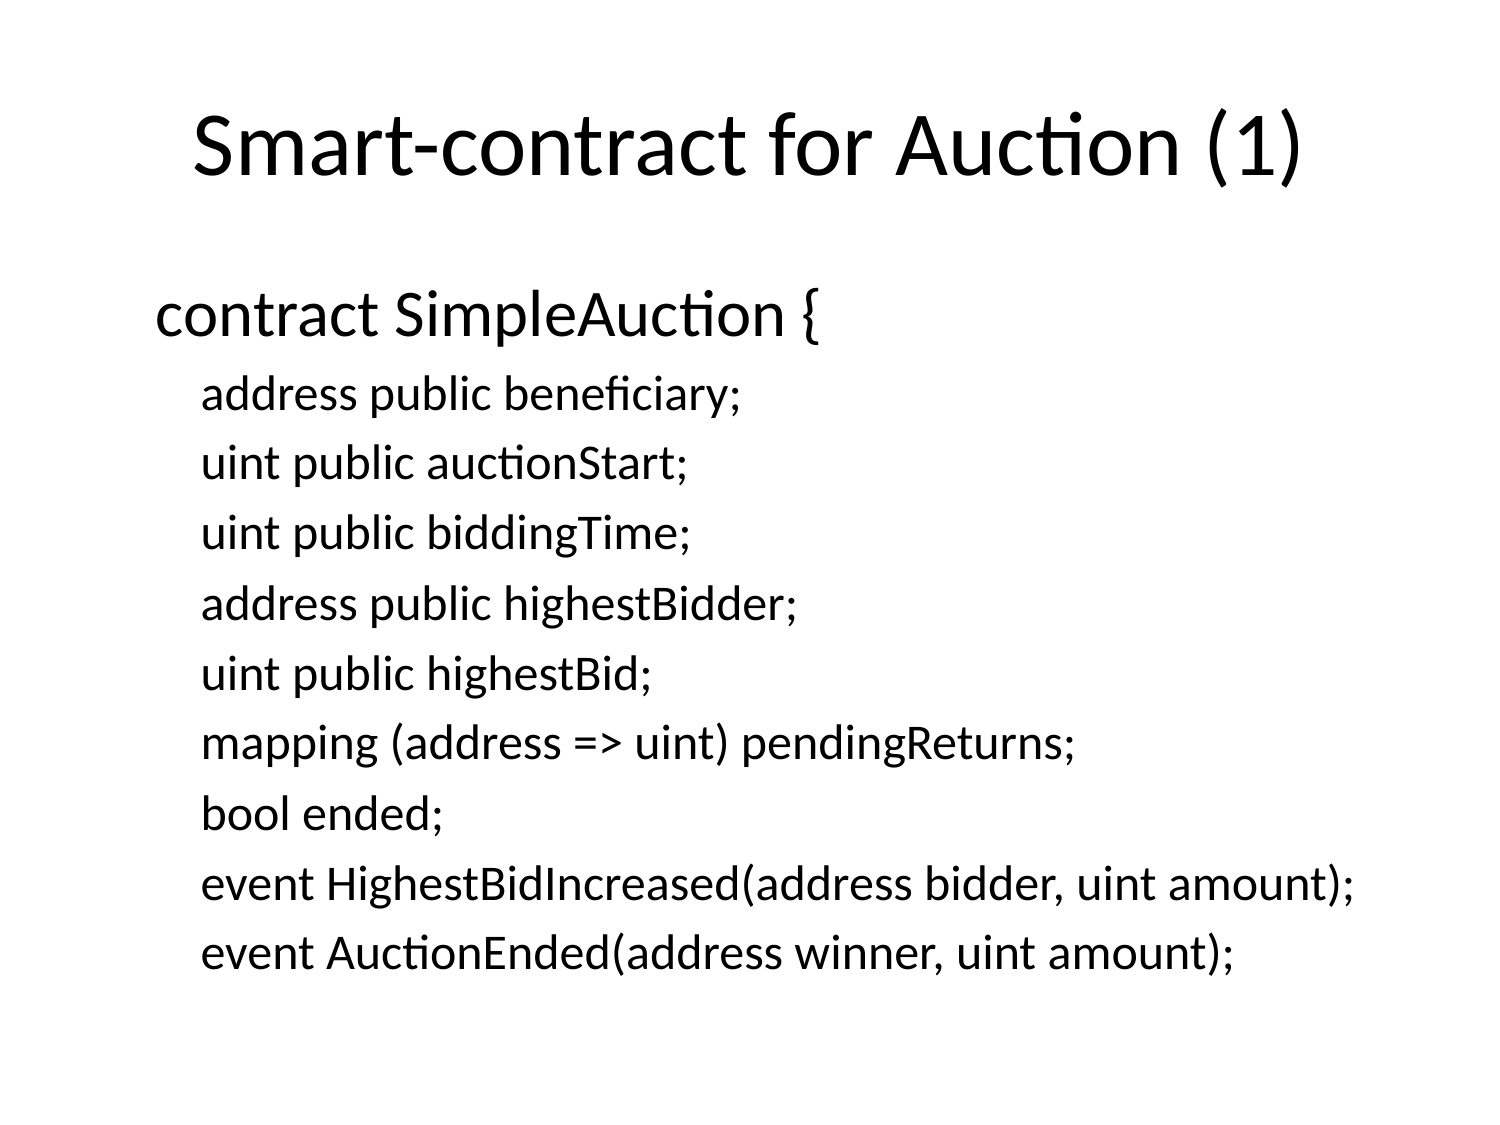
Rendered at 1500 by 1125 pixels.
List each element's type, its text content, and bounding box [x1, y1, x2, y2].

title Smart-contract for Auction (1) [75, 45, 1425, 233]
list contract SimpleAuction { address public beneficiary; uint public auctionStart; uint public biddingTime; address public highestBidder; uint public highestBid; mapping (address => uint) pendingReturns; bool ended; event HighestBidIncreased(address bidder, uint amount); event AuctionEnded(address winner, uint amount); [75, 262, 1425, 1038]
